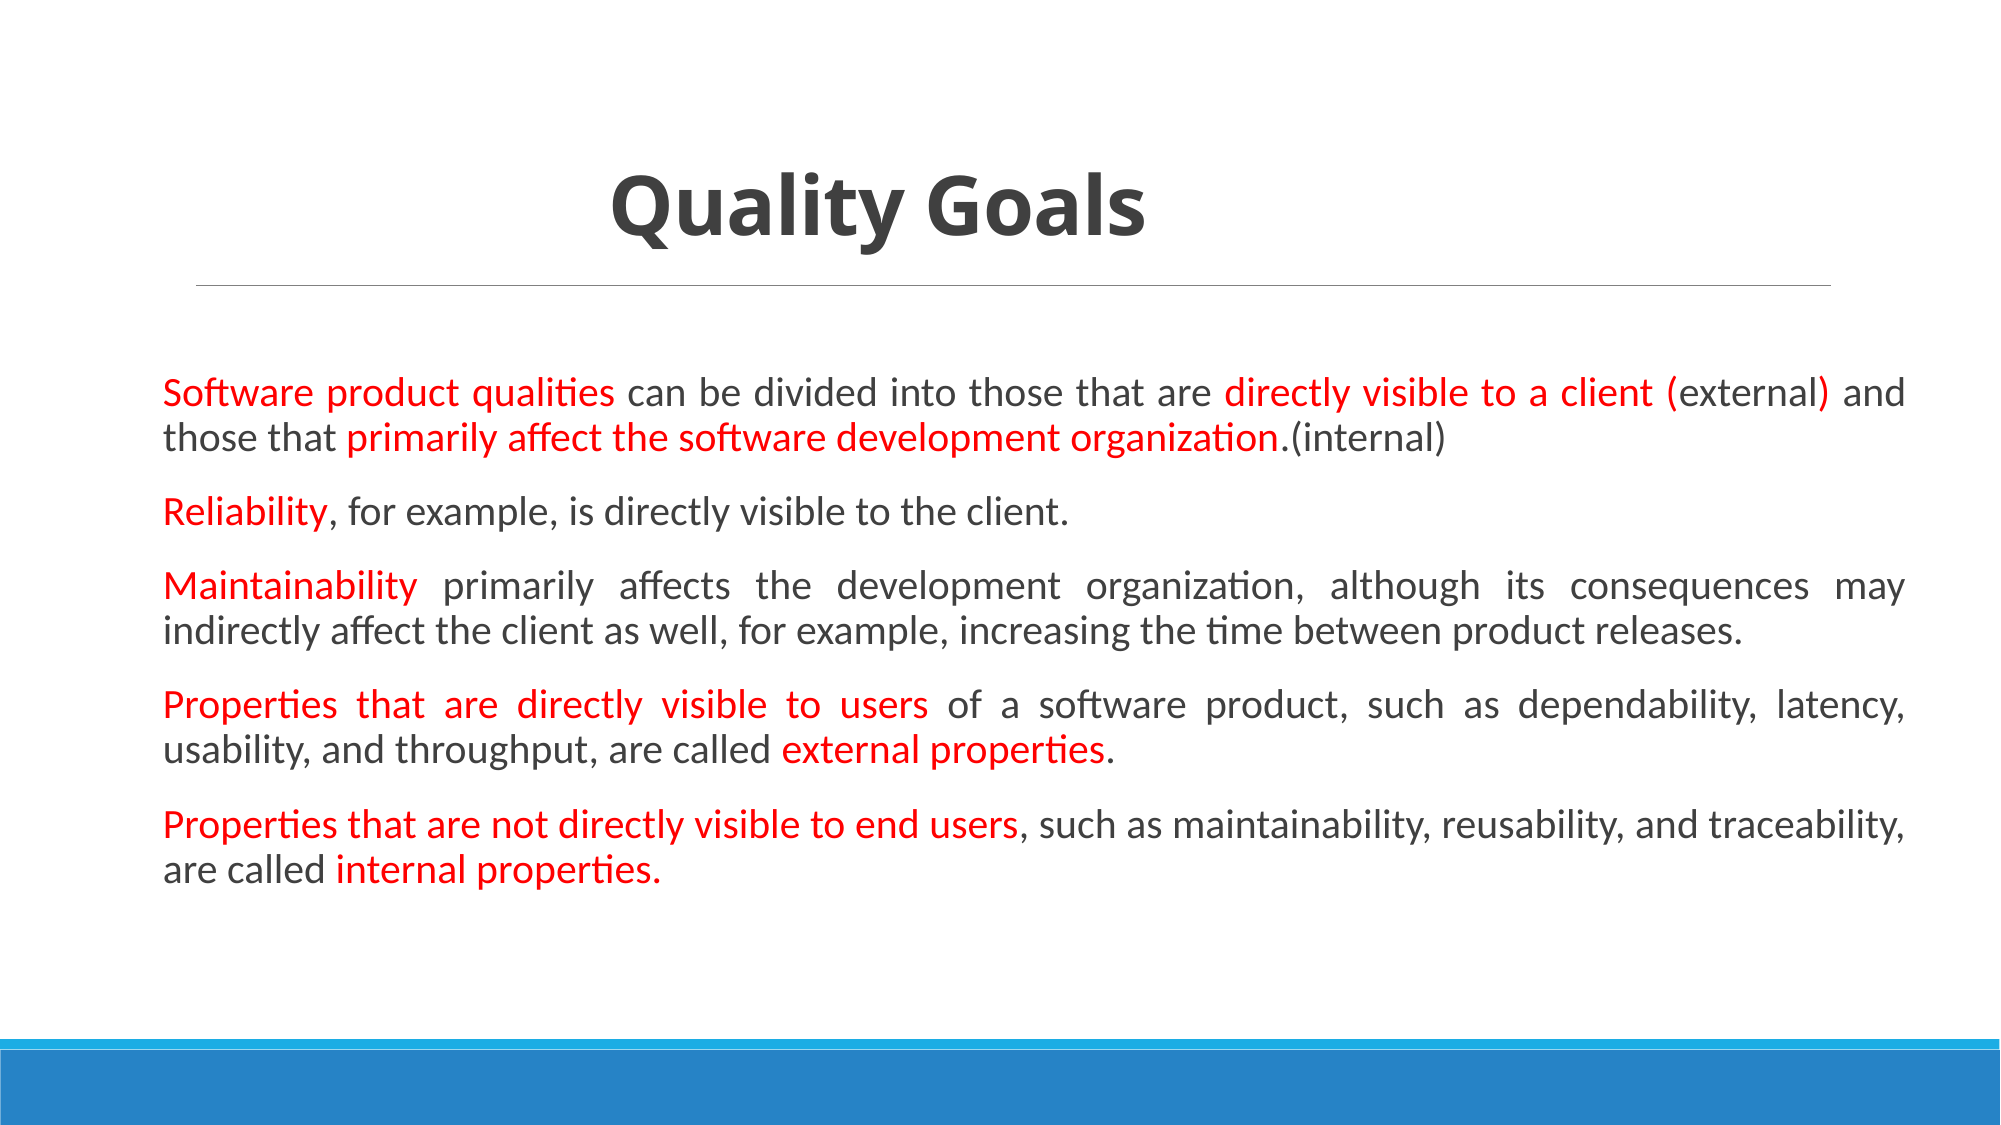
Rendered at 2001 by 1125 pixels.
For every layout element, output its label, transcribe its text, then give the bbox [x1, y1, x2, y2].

list Software product qualities can be divided into those that are directly visible to a client (external) and those that primarily affect the software development organization.(internal) Reliability, for example, is directly visible to the client. Maintainability primarily affects the development organization, although its consequences may indirectly affect the client as well, for example, increasing the time between product releases. Properties that are directly visible to users of a software product, such as dependability, latency, usability, and throughput, are called external properties. Properties that are not directly visible to end users, such as maintainability, reusability, and traceability, are called internal properties. [147, 363, 1907, 866]
title Quality Goals [192, 159, 1543, 260]
